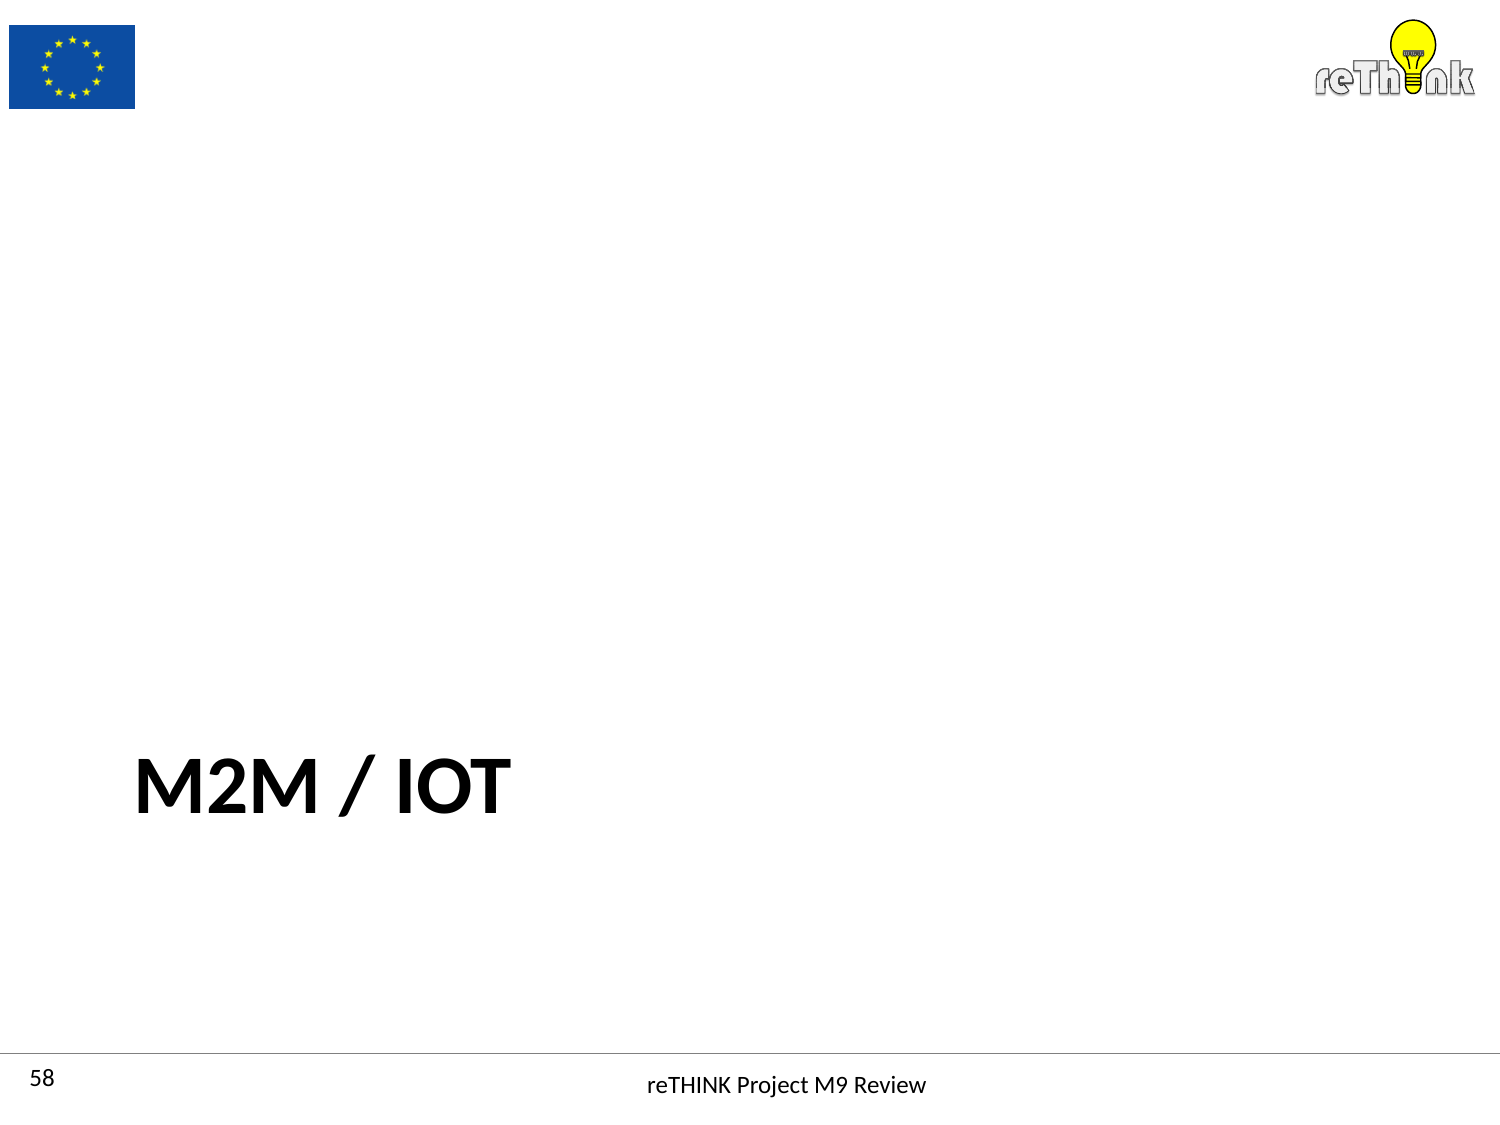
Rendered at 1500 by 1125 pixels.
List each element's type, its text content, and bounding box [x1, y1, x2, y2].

title M2M / IoT [118, 722, 1394, 947]
footer reTHINK Project M9 Review [91, 1053, 1483, 1114]
picture [9, 25, 135, 109]
